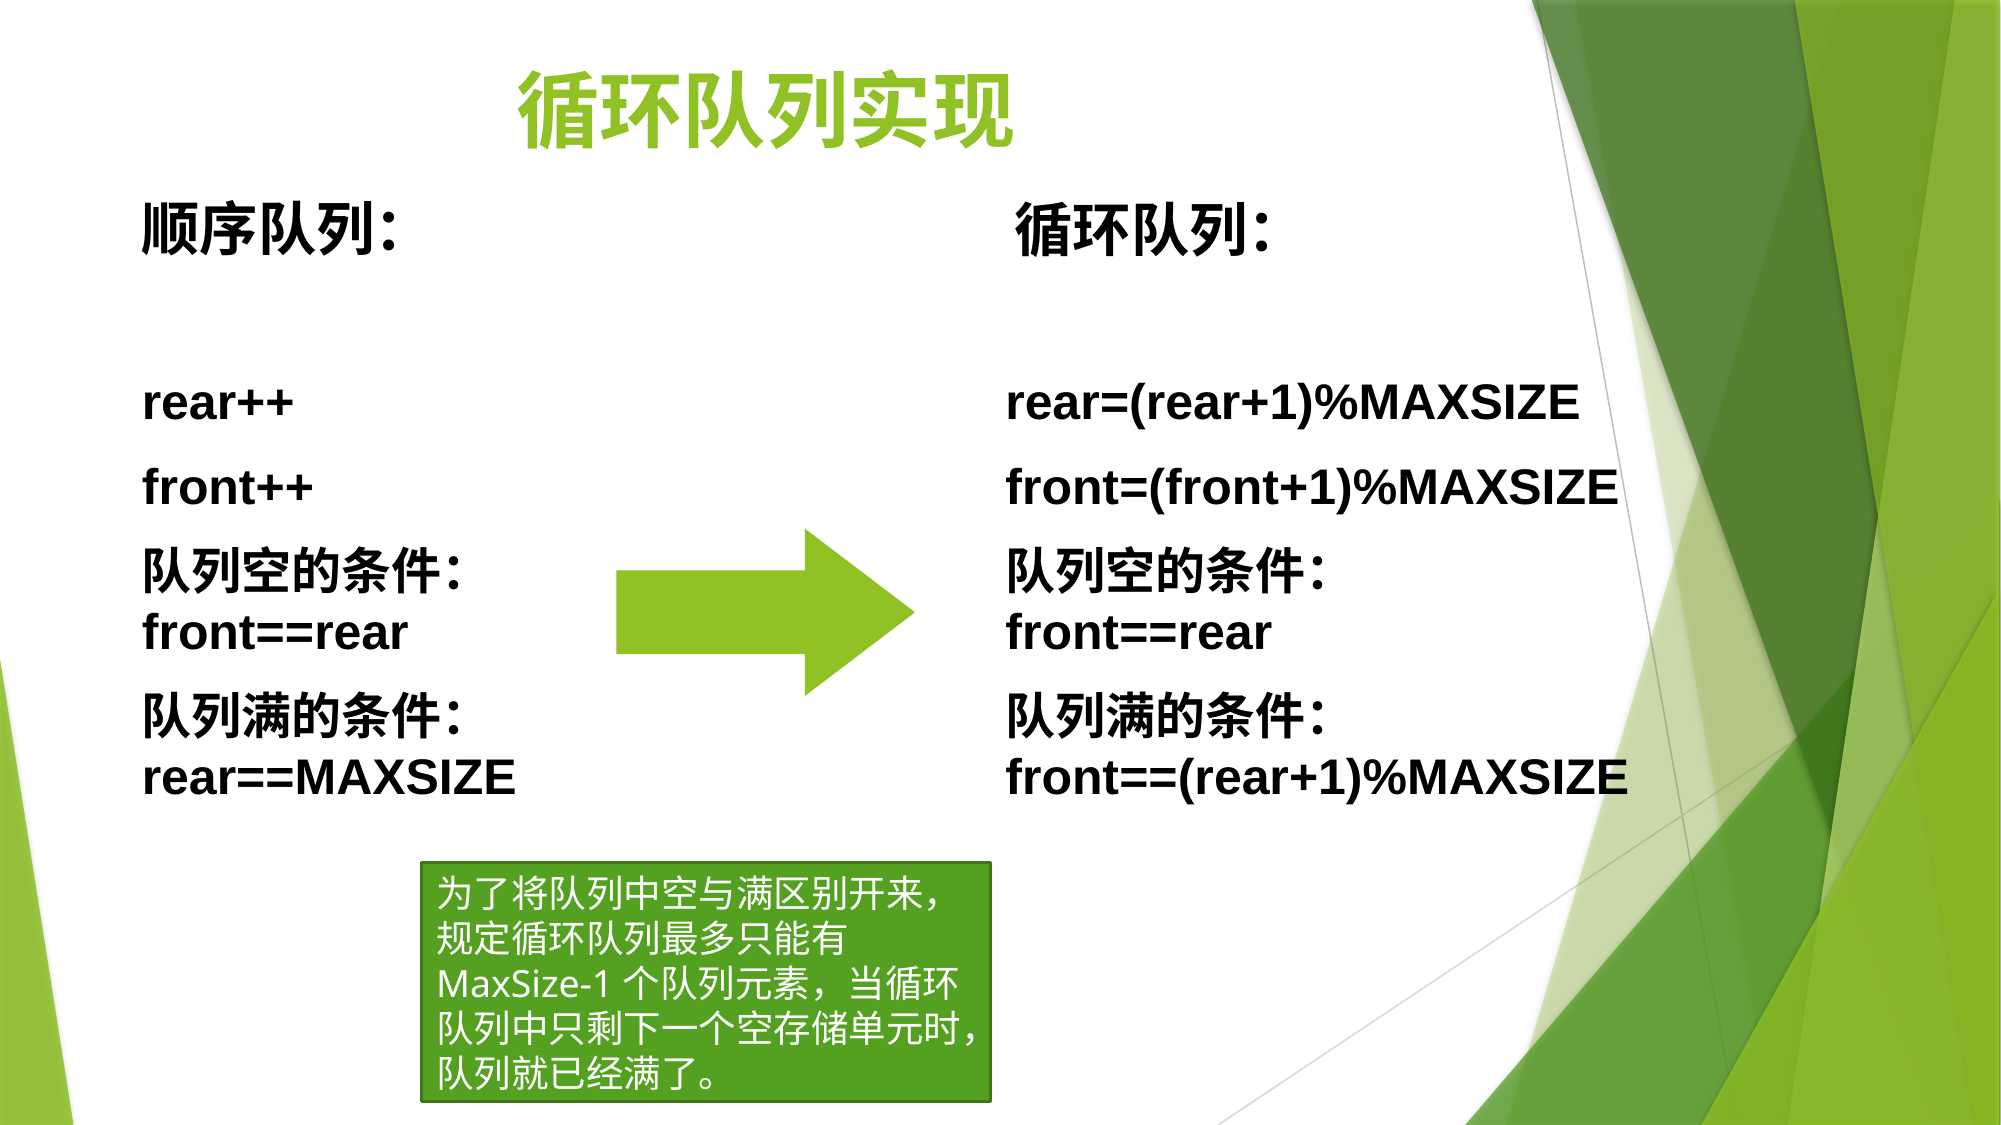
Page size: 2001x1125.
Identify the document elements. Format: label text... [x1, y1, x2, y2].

text_box 循环队列： [999, 185, 1331, 271]
text_box rear++ front++ 队列空的条件：front==rear 队列满的条件：rear==MAXSIZE [127, 362, 643, 813]
text_box 顺序队列： [127, 184, 458, 270]
text_box [616, 528, 916, 696]
text_box rear=(rear+1)%MAXSIZE front=(front+1)%MAXSIZE 队列空的条件： front==rear 队列满的条件：front==(rear+1)%MAXSIZE [990, 362, 1671, 813]
title 循环队列实现 [60, 50, 1471, 186]
text_box 为了将队列中空与满区别开来，规定循环队列最多只能有MaxSize-1个队列元素，当循环队列中只剩下一个空存储单元时，队列就已经满了。 [420, 861, 992, 1103]
